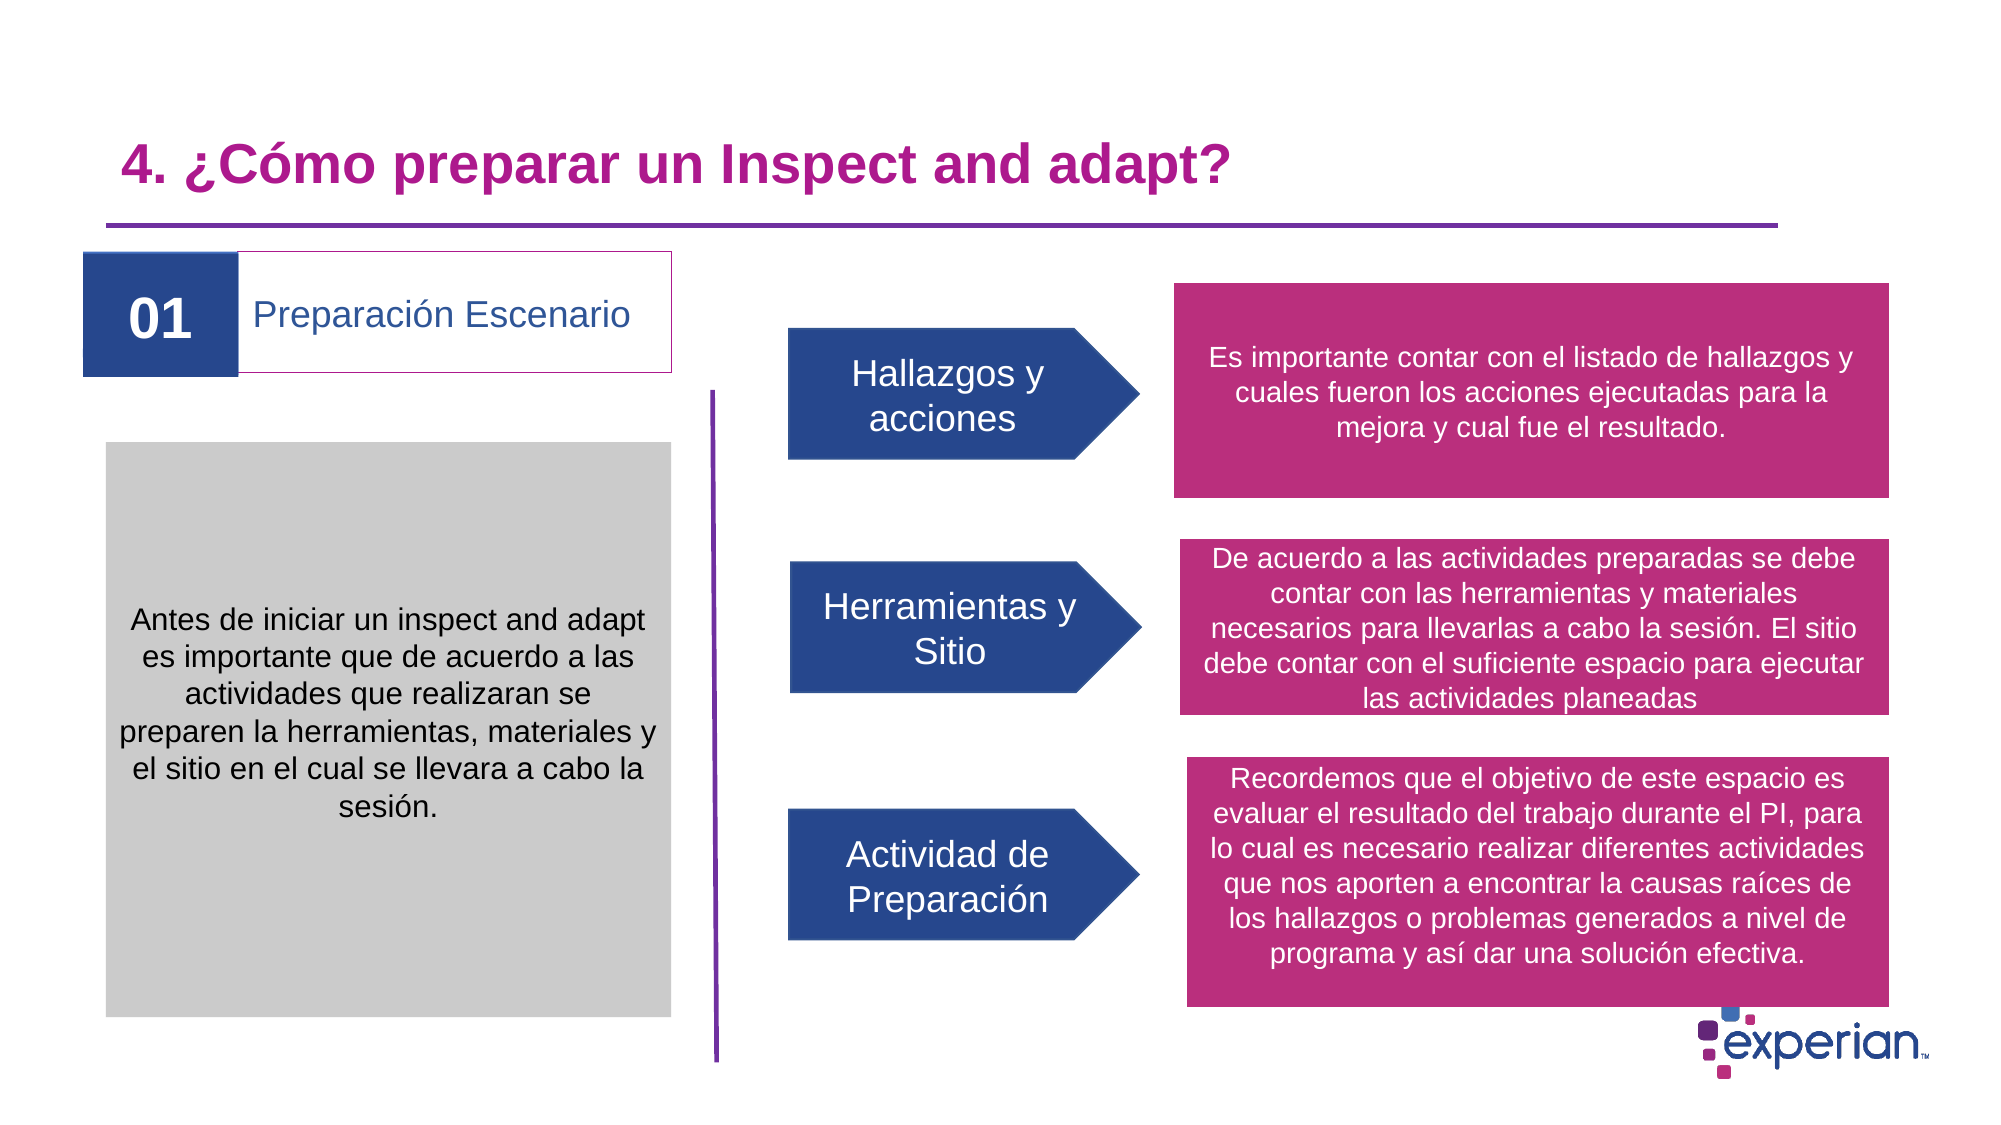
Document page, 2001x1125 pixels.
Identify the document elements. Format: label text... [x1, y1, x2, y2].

title 4. ¿Cómo preparar un Inspect and adapt? [105, 119, 1656, 212]
text_box Actividad de Preparación [788, 808, 1141, 941]
text_box Preparación Escenario [239, 251, 672, 373]
text_box De acuerdo a las actividades preparadas se debe contar con las herramientas y materiales necesarios para llevarlas a cabo la sesión. El sitio debe contar con el suficiente espacio para ejecutar las actividades planeadas [1180, 539, 1889, 715]
text_box Herramientas y Sitio [790, 561, 1143, 694]
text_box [82, 251, 239, 377]
text_box Hallazgos y acciones [788, 327, 1141, 460]
text_box Antes de iniciar un inspect and adapt es importante que de acuerdo a las actividades que realizaran se preparen la herramientas, materiales y el sitio en el cual se llevara a cabo la sesión. [105, 441, 672, 1018]
picture [1698, 1003, 1929, 1079]
text_box Recordemos que el objetivo de este espacio es evaluar el resultado del trabajo durante el PI, para lo cual es necesario realizar diferentes actividades que nos aporten a encontrar la causas raíces de los hallazgos o problemas generados a nivel de programa y así dar una solución efectiva. [1187, 757, 1889, 1007]
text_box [712, 389, 717, 1063]
text_box Es importante contar con el listado de hallazgos y cuales fueron los acciones ejecutadas para la mejora y cual fue el resultado. [1174, 283, 1889, 498]
